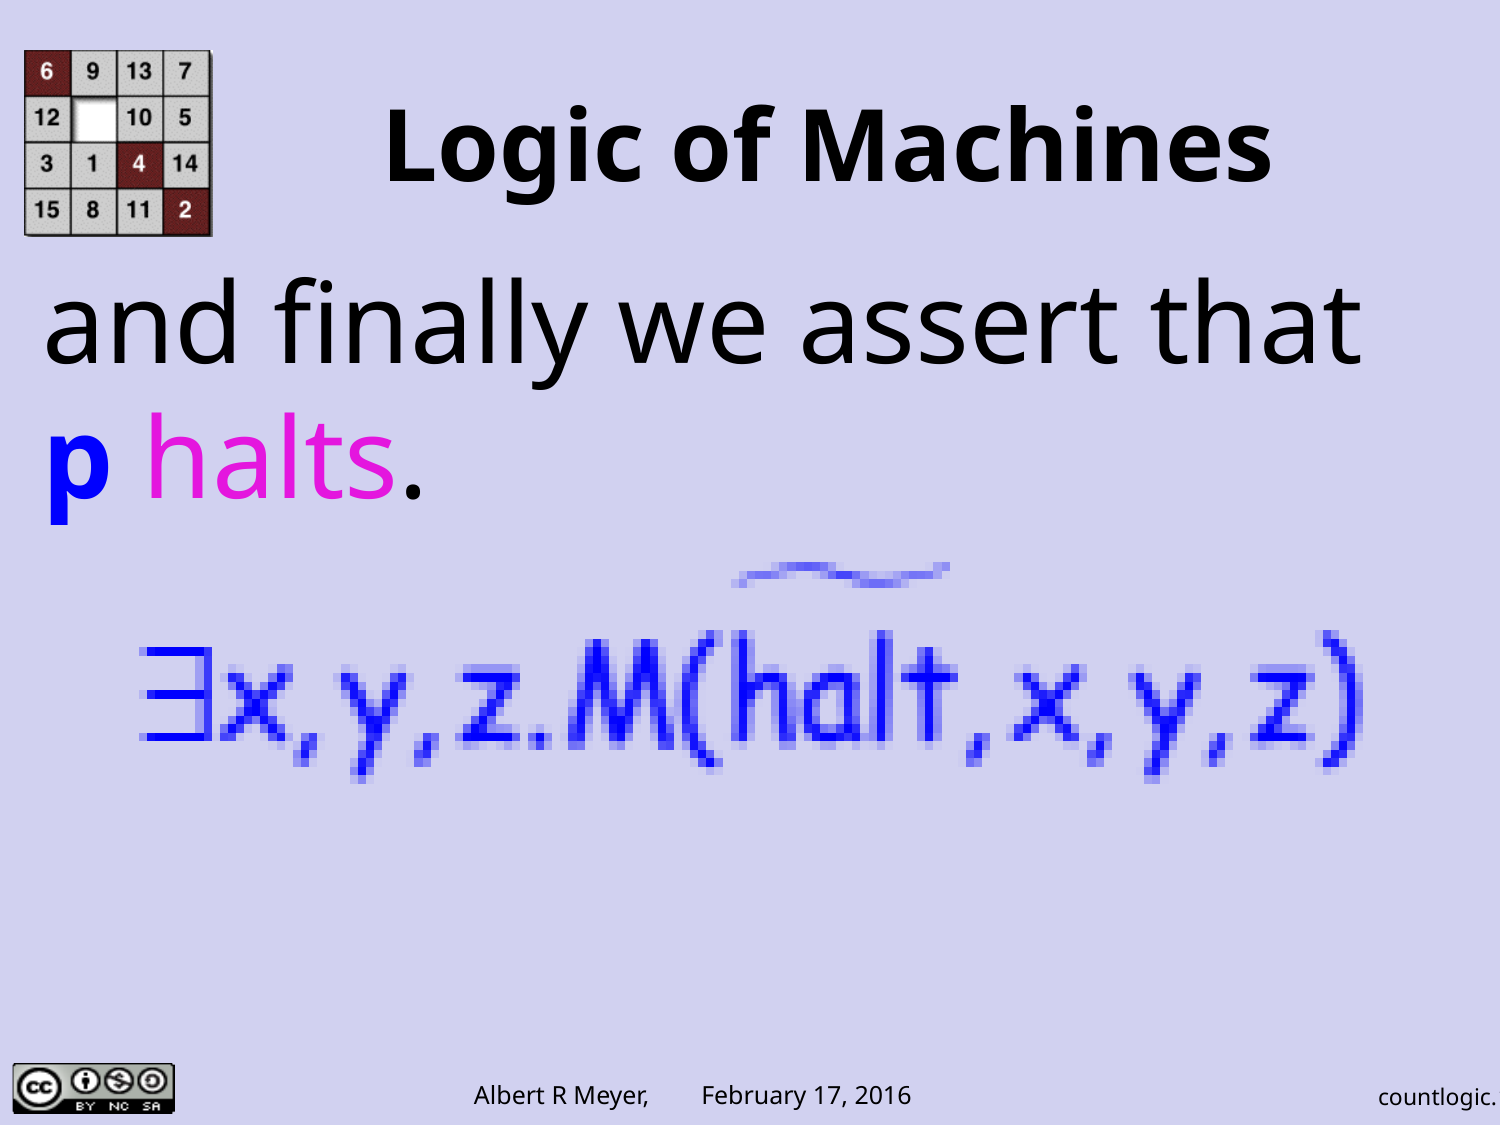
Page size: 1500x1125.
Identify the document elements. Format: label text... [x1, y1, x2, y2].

list and finally we assert that p halts. [27, 243, 1447, 560]
picture [24, 50, 213, 237]
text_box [123, 537, 1373, 794]
title Logic of Machines [270, 59, 1386, 225]
picture [12, 1063, 175, 1114]
